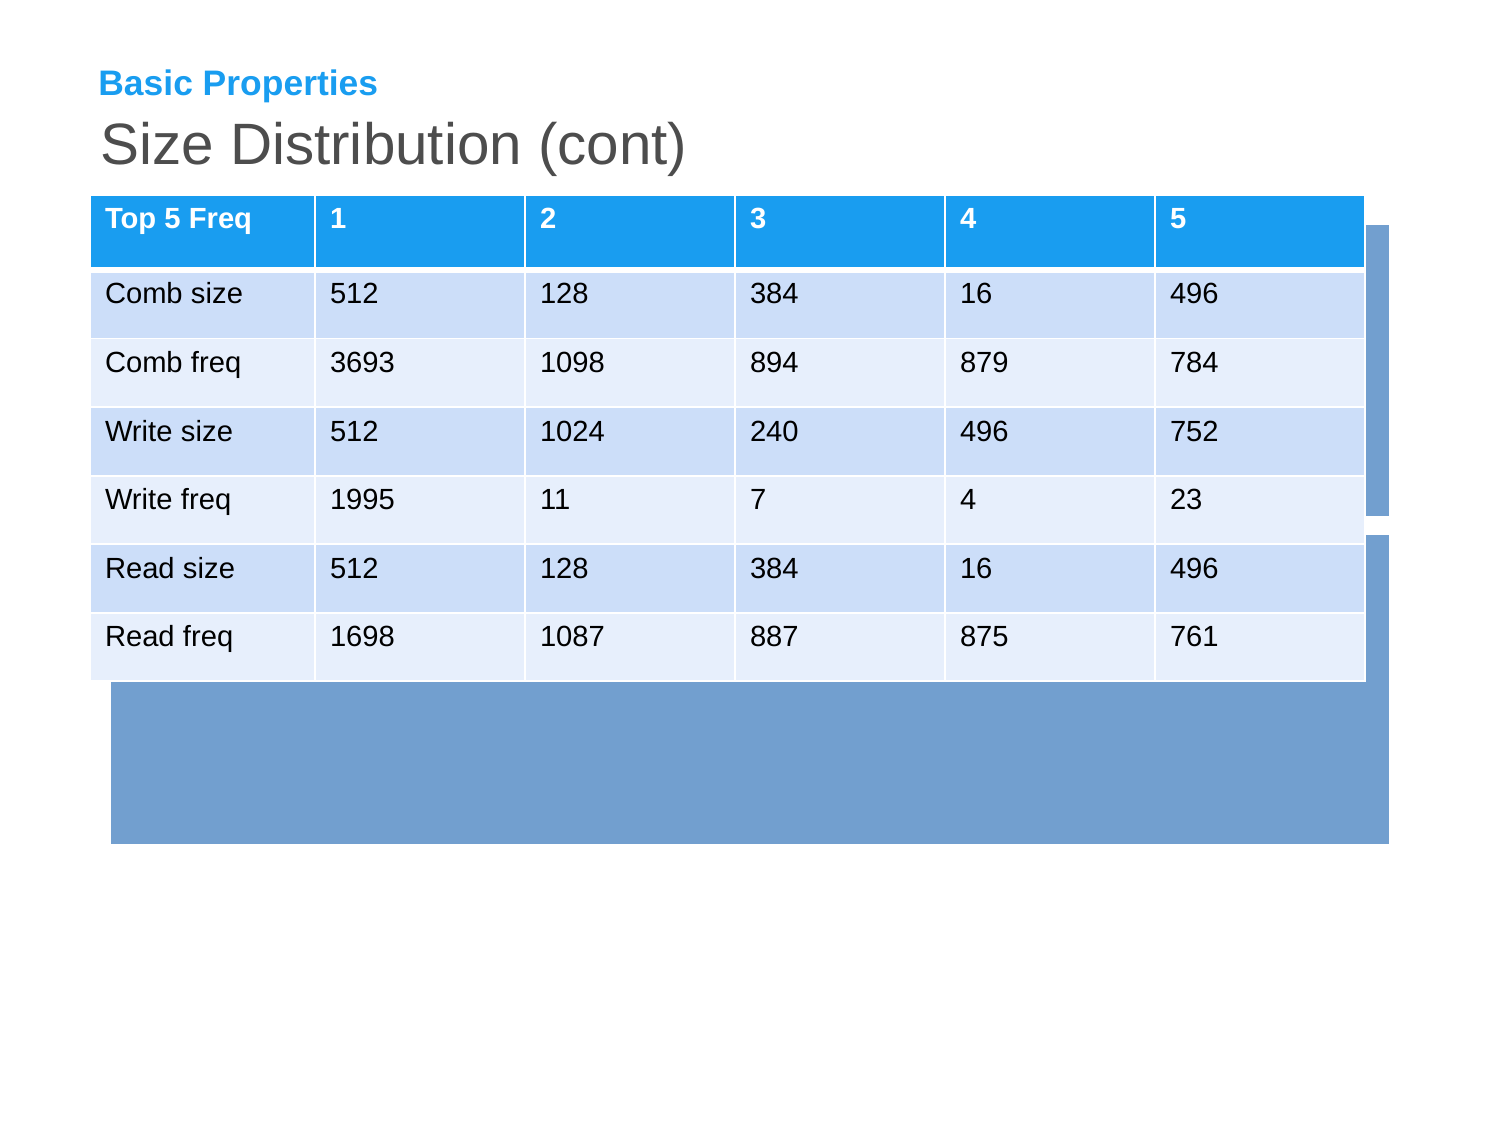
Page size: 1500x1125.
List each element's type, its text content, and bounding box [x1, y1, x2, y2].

table_cell 1995 [316, 477, 524, 543]
table_cell 3693 [316, 339, 524, 406]
table_header Top 5 Freq [91, 196, 314, 267]
table_header 3 [736, 196, 944, 267]
table_cell 894 [736, 339, 944, 406]
table_cell 1698 [316, 614, 524, 680]
table_cell Read freq [91, 614, 314, 680]
table_cell 240 [736, 408, 944, 475]
table_cell 496 [1156, 545, 1364, 612]
table_cell 7 [736, 477, 944, 543]
table_cell 16 [946, 545, 1154, 612]
table_cell 879 [946, 339, 1154, 406]
table_cell 752 [1156, 408, 1364, 475]
table_cell 512 [316, 273, 524, 338]
table_cell 496 [946, 408, 1154, 475]
title Size Distribution (cont) [85, 105, 1408, 194]
table_cell 1087 [526, 614, 734, 680]
table_header 4 [946, 196, 1154, 267]
table_header 5 [1156, 196, 1364, 267]
table_cell 4 [946, 477, 1154, 543]
table_cell 496 [1156, 273, 1364, 338]
table_cell 16 [946, 273, 1154, 338]
table_cell 512 [316, 408, 524, 475]
table_header 2 [526, 196, 734, 267]
table_cell Read size [91, 545, 314, 612]
table_cell 875 [946, 614, 1154, 680]
table_cell 128 [526, 545, 734, 612]
table_cell 512 [316, 545, 524, 612]
table_cell 128 [526, 273, 734, 338]
table_cell 384 [736, 545, 944, 612]
table_cell Comb freq [91, 339, 314, 406]
table_cell 1098 [526, 339, 734, 406]
table_cell 23 [1156, 477, 1364, 543]
table_cell 11 [526, 477, 734, 543]
table_cell 784 [1156, 339, 1364, 406]
table_header 1 [316, 196, 524, 267]
table_cell Comb size [91, 273, 314, 338]
table_cell Write size [91, 408, 314, 475]
table_cell 384 [736, 273, 944, 338]
table_cell 761 [1156, 614, 1364, 680]
table_cell Write freq [91, 477, 314, 543]
table_cell 887 [736, 614, 944, 680]
list Basic Properties [98, 38, 1420, 104]
table_cell 1024 [526, 408, 734, 475]
